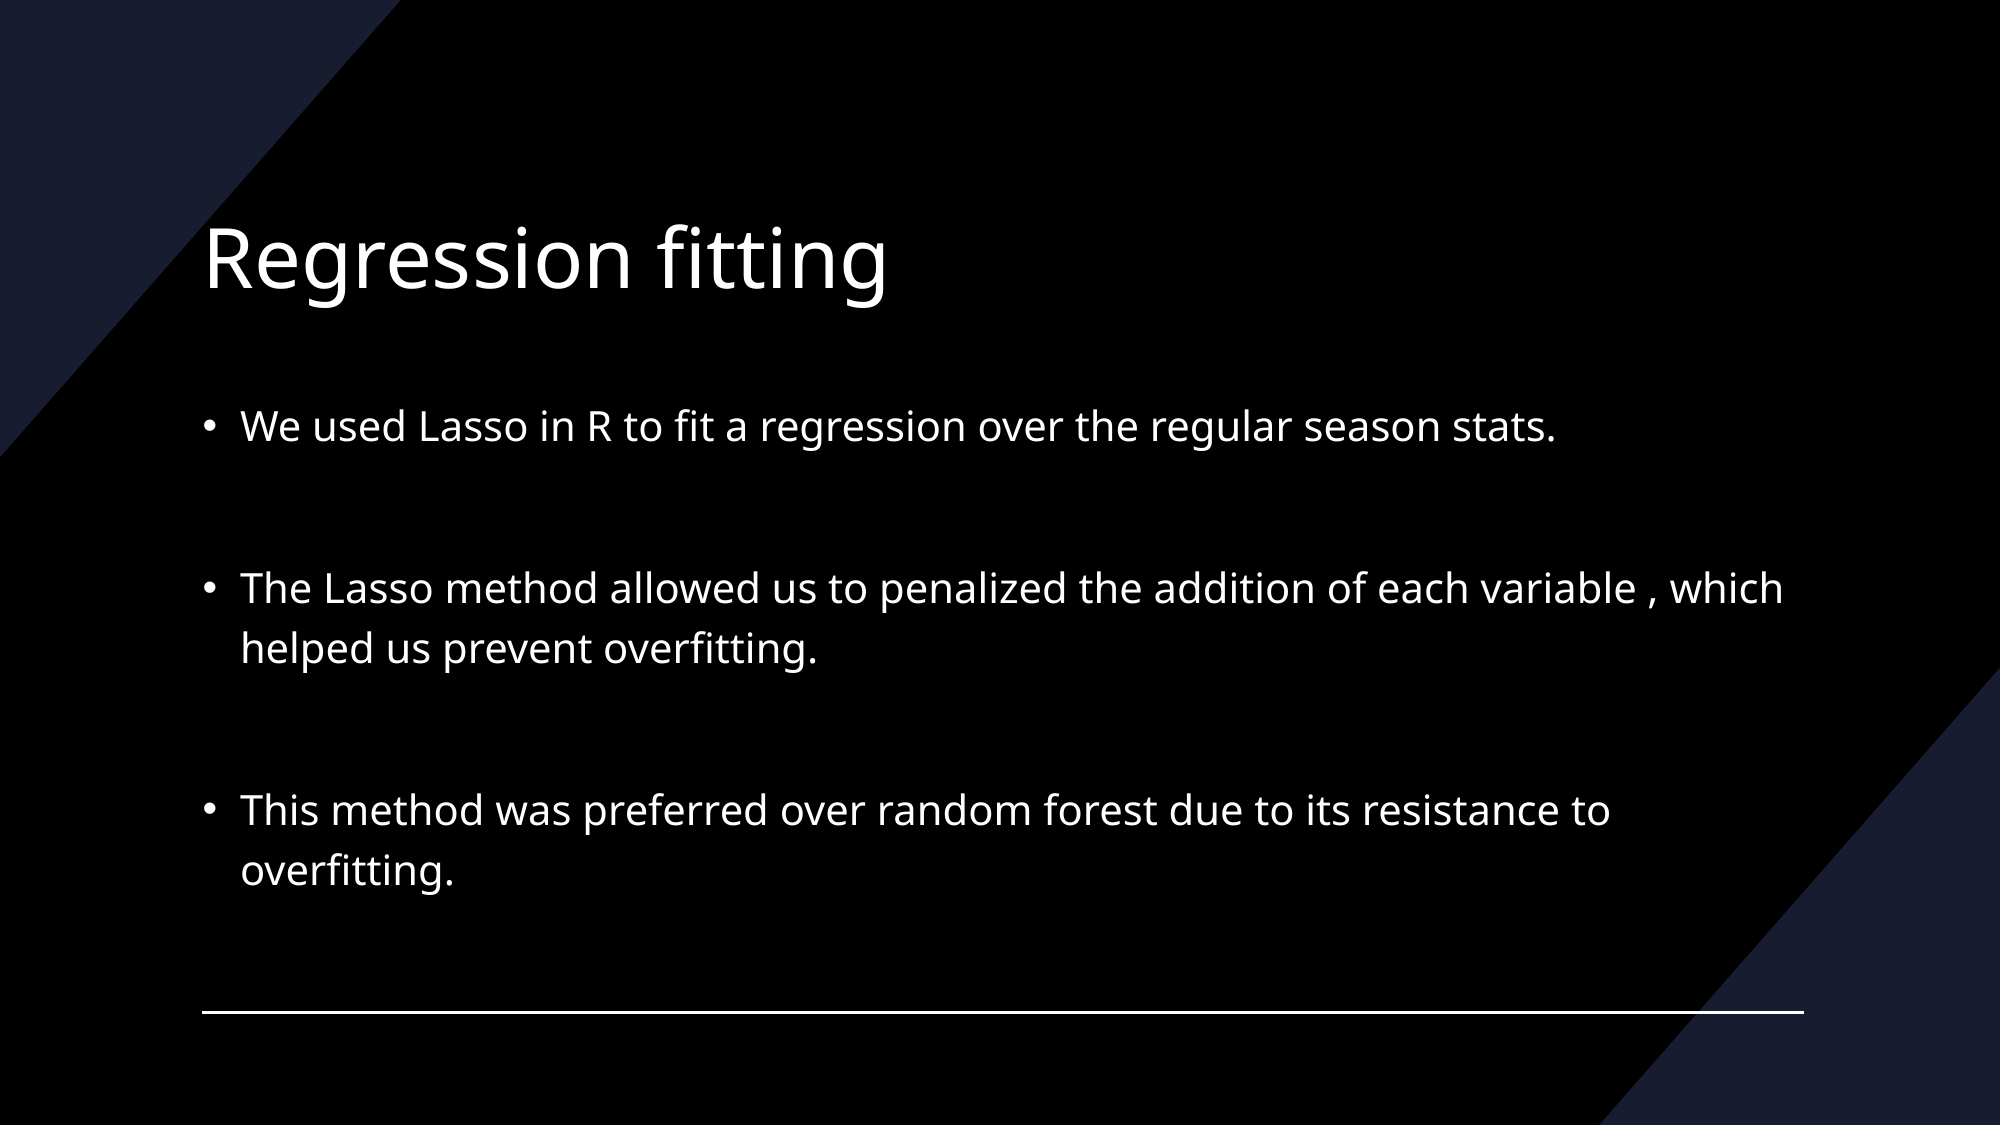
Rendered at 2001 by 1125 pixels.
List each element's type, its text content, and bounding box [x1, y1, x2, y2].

list We used Lasso in R to fit a regression over the regular season stats. The Lasso method allowed us to penalized the addition of each variable , which helped us prevent overfitting. This method was preferred over random forest due to its resistance to overfitting. [187, 382, 1813, 968]
title Regression fitting [187, 143, 1813, 367]
